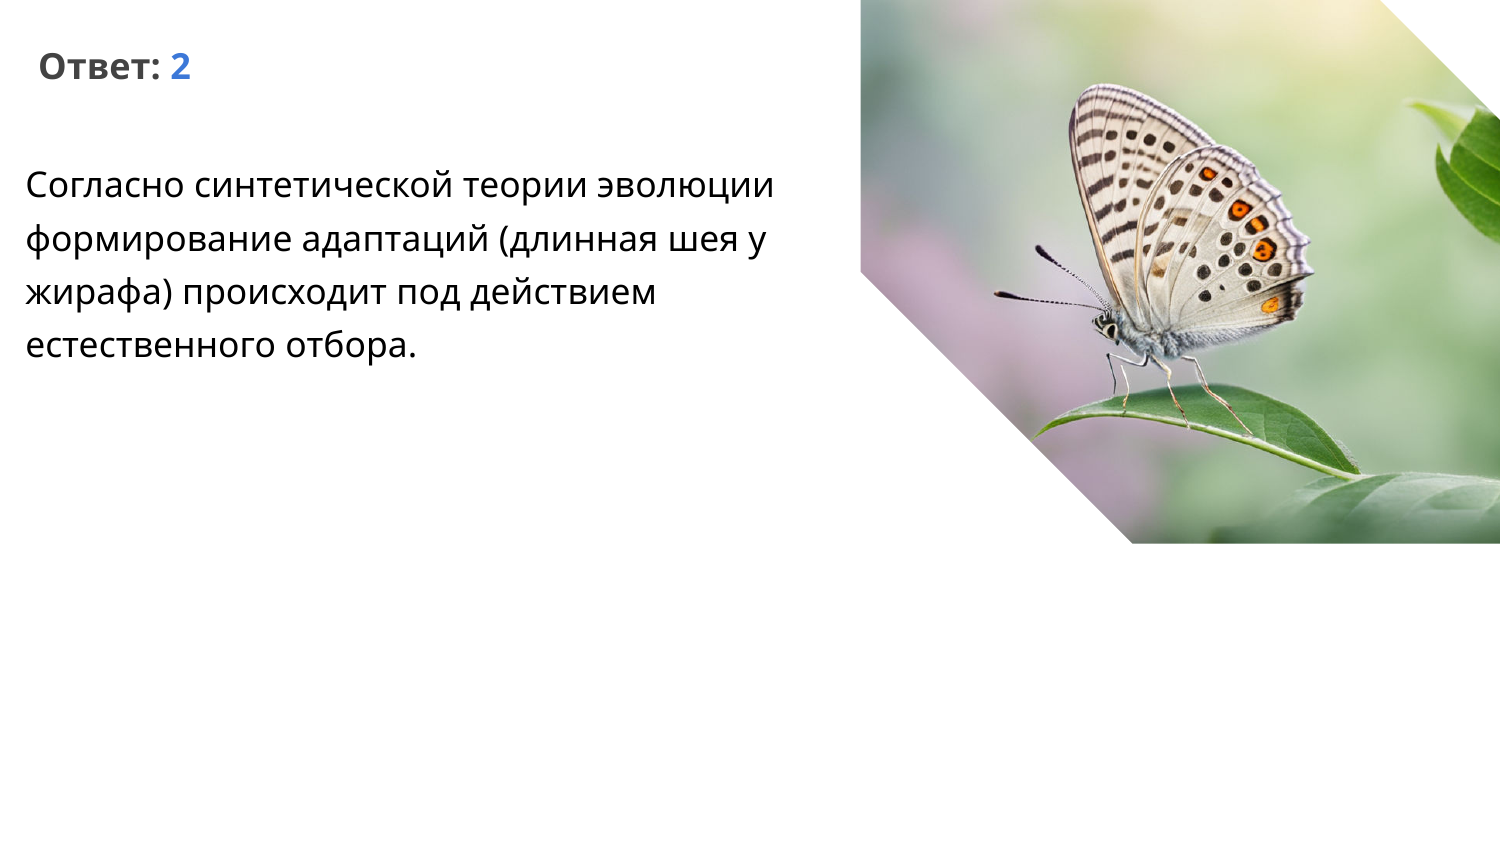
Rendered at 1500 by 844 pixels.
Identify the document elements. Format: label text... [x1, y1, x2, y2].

list Ответ: 2 [23, 33, 855, 110]
picture [860, 0, 1500, 544]
text_box Согласно синтетической теории эволюции формирование адаптаций (длинная шея у жирафа) происходит под действием естественного отбора. [10, 136, 866, 687]
